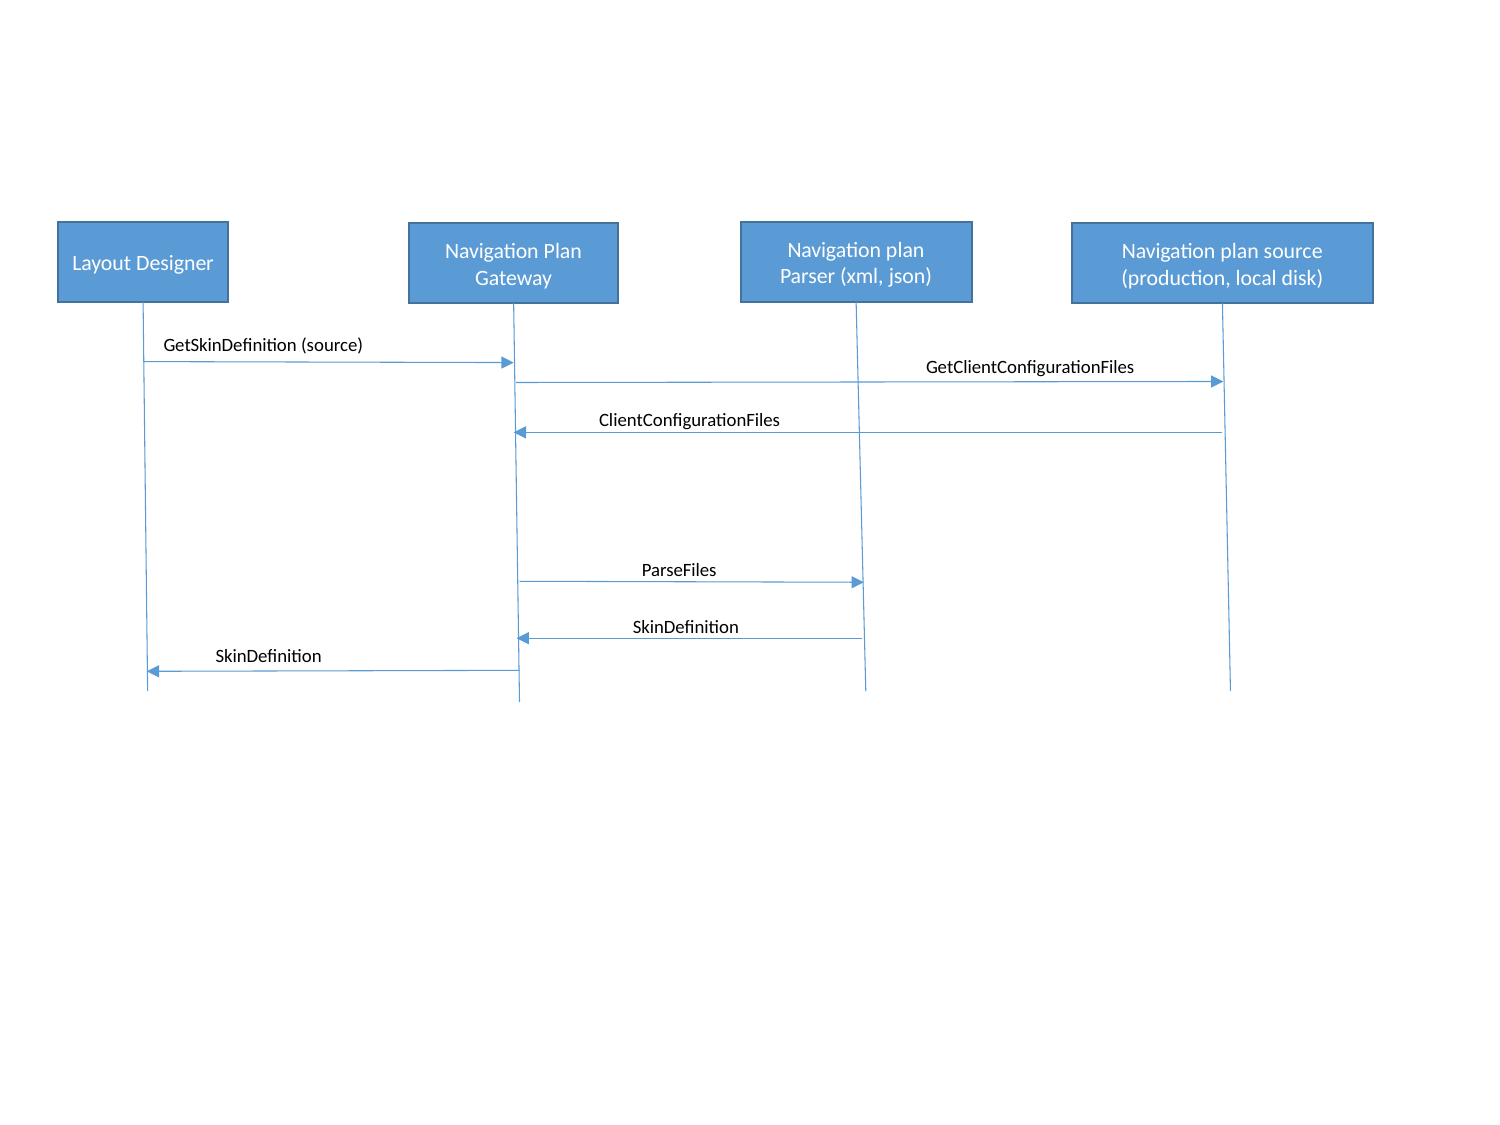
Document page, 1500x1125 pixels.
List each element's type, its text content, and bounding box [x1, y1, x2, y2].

text_box Navigation Plan Gateway [408, 222, 619, 304]
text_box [856, 383, 866, 432]
text_box SkinDefinition [618, 607, 775, 638]
text_box ParseFiles [627, 583, 778, 588]
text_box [513, 433, 520, 670]
text_box SkinDefinition [618, 639, 775, 645]
text_box Layout Designer [57, 221, 229, 303]
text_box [143, 363, 148, 692]
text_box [143, 301, 148, 361]
text_box SkinDefinition [200, 636, 505, 670]
text_box ClientConfigurationFiles [584, 433, 823, 438]
text_box GetSkinDefinition (source) [148, 324, 489, 361]
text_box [513, 302, 520, 432]
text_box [1222, 302, 1231, 692]
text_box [856, 301, 866, 381]
text_box Navigation plan source (production, local disk) [1071, 222, 1374, 304]
text_box Navigation plan Parser (xml, json) [740, 221, 973, 303]
text_box ClientConfigurationFiles [584, 399, 823, 432]
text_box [513, 672, 520, 703]
text_box GetClientConfigurationFiles [911, 347, 1181, 381]
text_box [856, 433, 866, 692]
text_box ParseFiles [627, 550, 778, 581]
